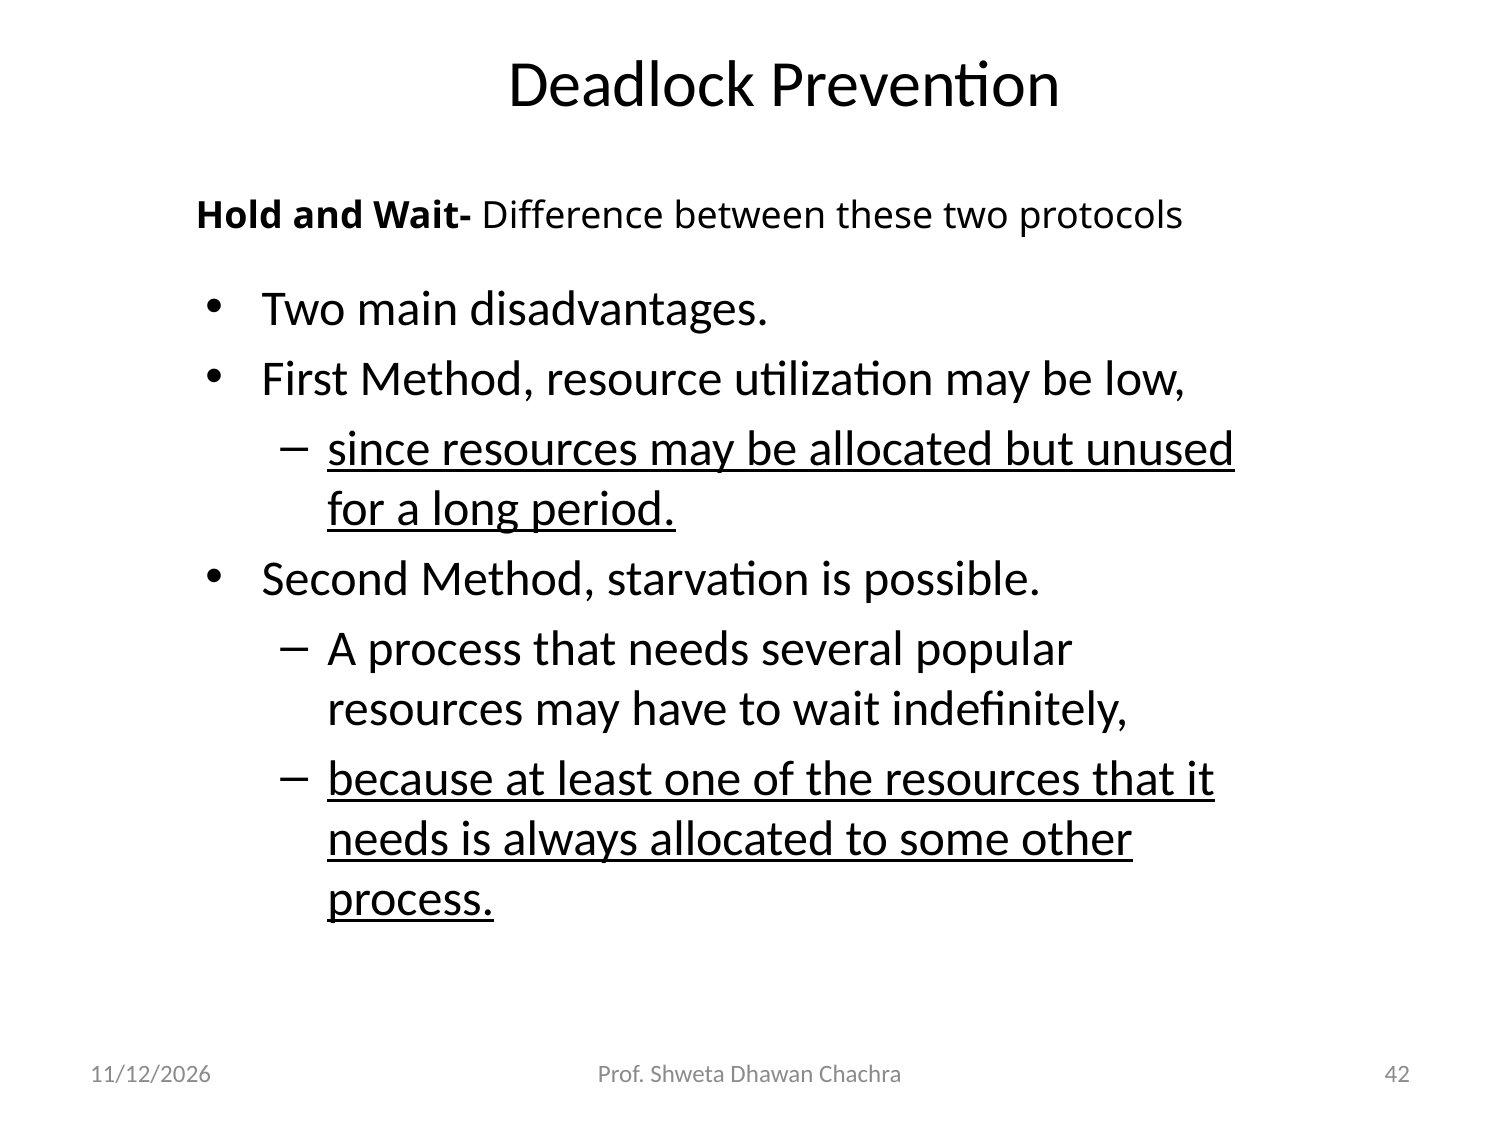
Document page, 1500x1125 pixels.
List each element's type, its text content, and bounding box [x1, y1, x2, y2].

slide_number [75, 1042, 425, 1103]
footer Prof. Shweta Dhawan Chachra [512, 1042, 988, 1103]
title Deadlock Prevention [145, 32, 1425, 128]
list Two main disadvantages. First Method, resource utilization may be low, since resources may be allocated but unused for a long period. Second Method, starvation is possible. A process that needs several popular resources may have to wait indefinitely, because at least one of the resources that it needs is always allocated to some other process. [190, 267, 1261, 975]
text_box Hold and Wait- Difference between these two protocols [180, 183, 1200, 243]
slide_number 42 [1074, 1042, 1425, 1103]
